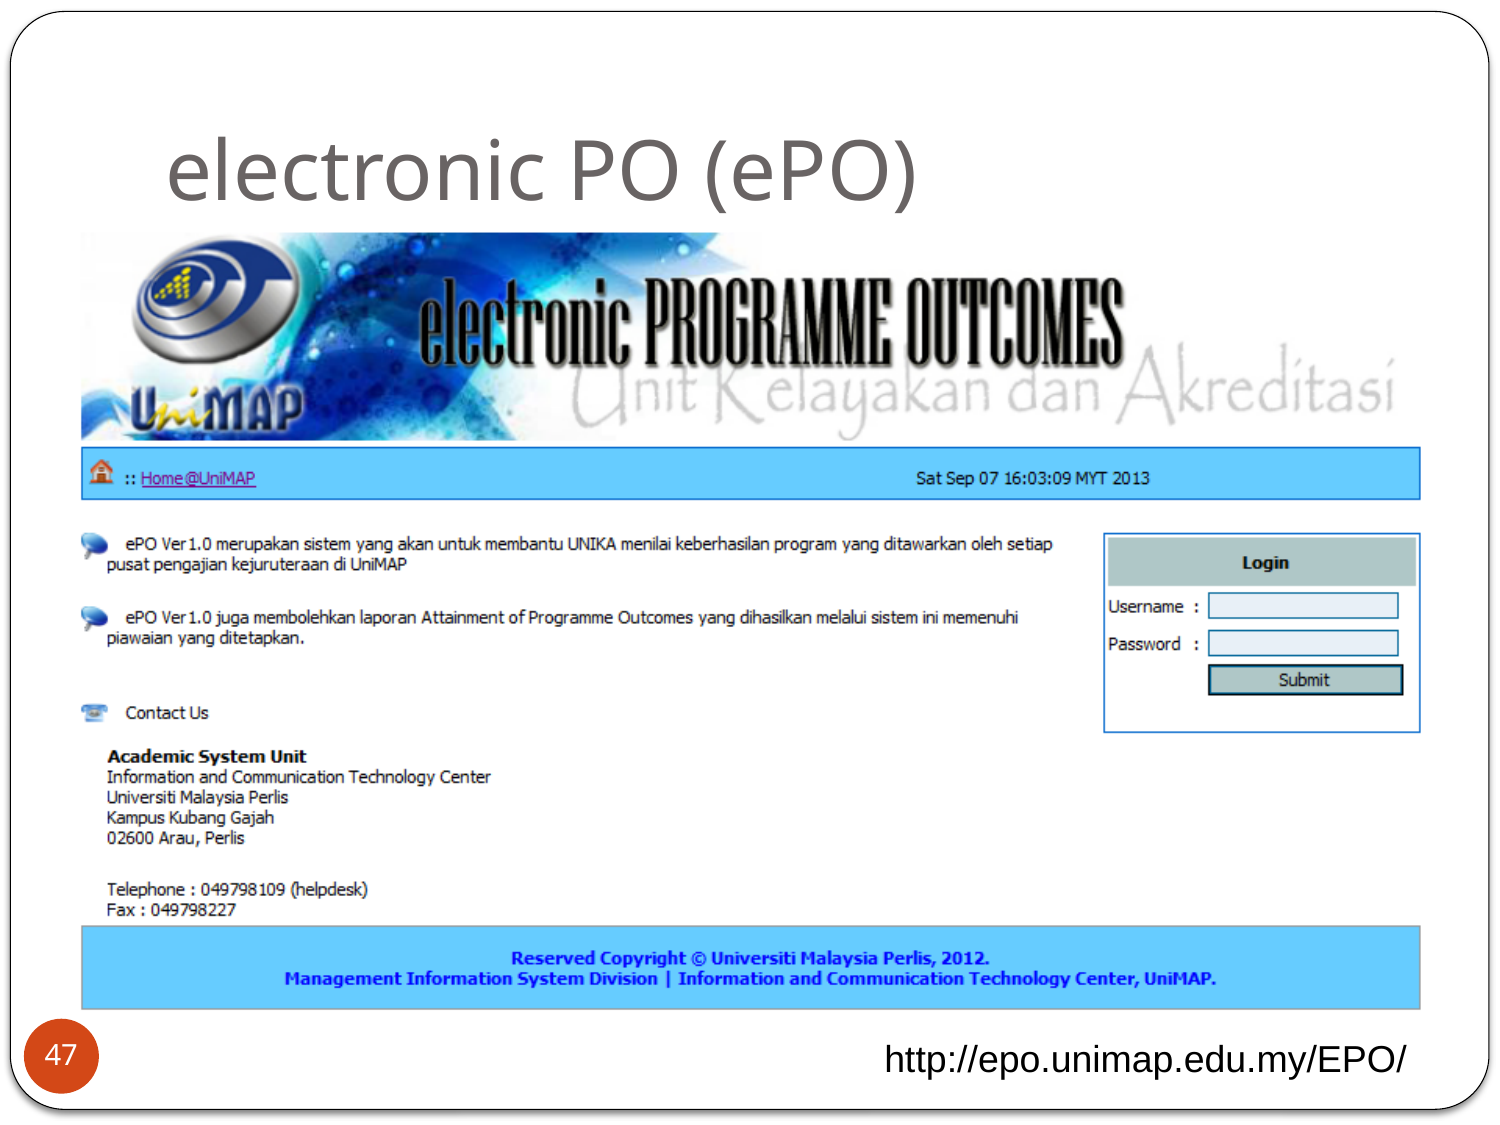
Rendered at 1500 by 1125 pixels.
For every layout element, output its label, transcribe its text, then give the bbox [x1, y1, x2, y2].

picture [78, 231, 1426, 1013]
title electronic PO (ePO) [150, 45, 1425, 231]
slide_number 47 [23, 1018, 99, 1094]
text_box http://epo.unimap.edu.my/EPO/ [869, 1027, 1422, 1088]
